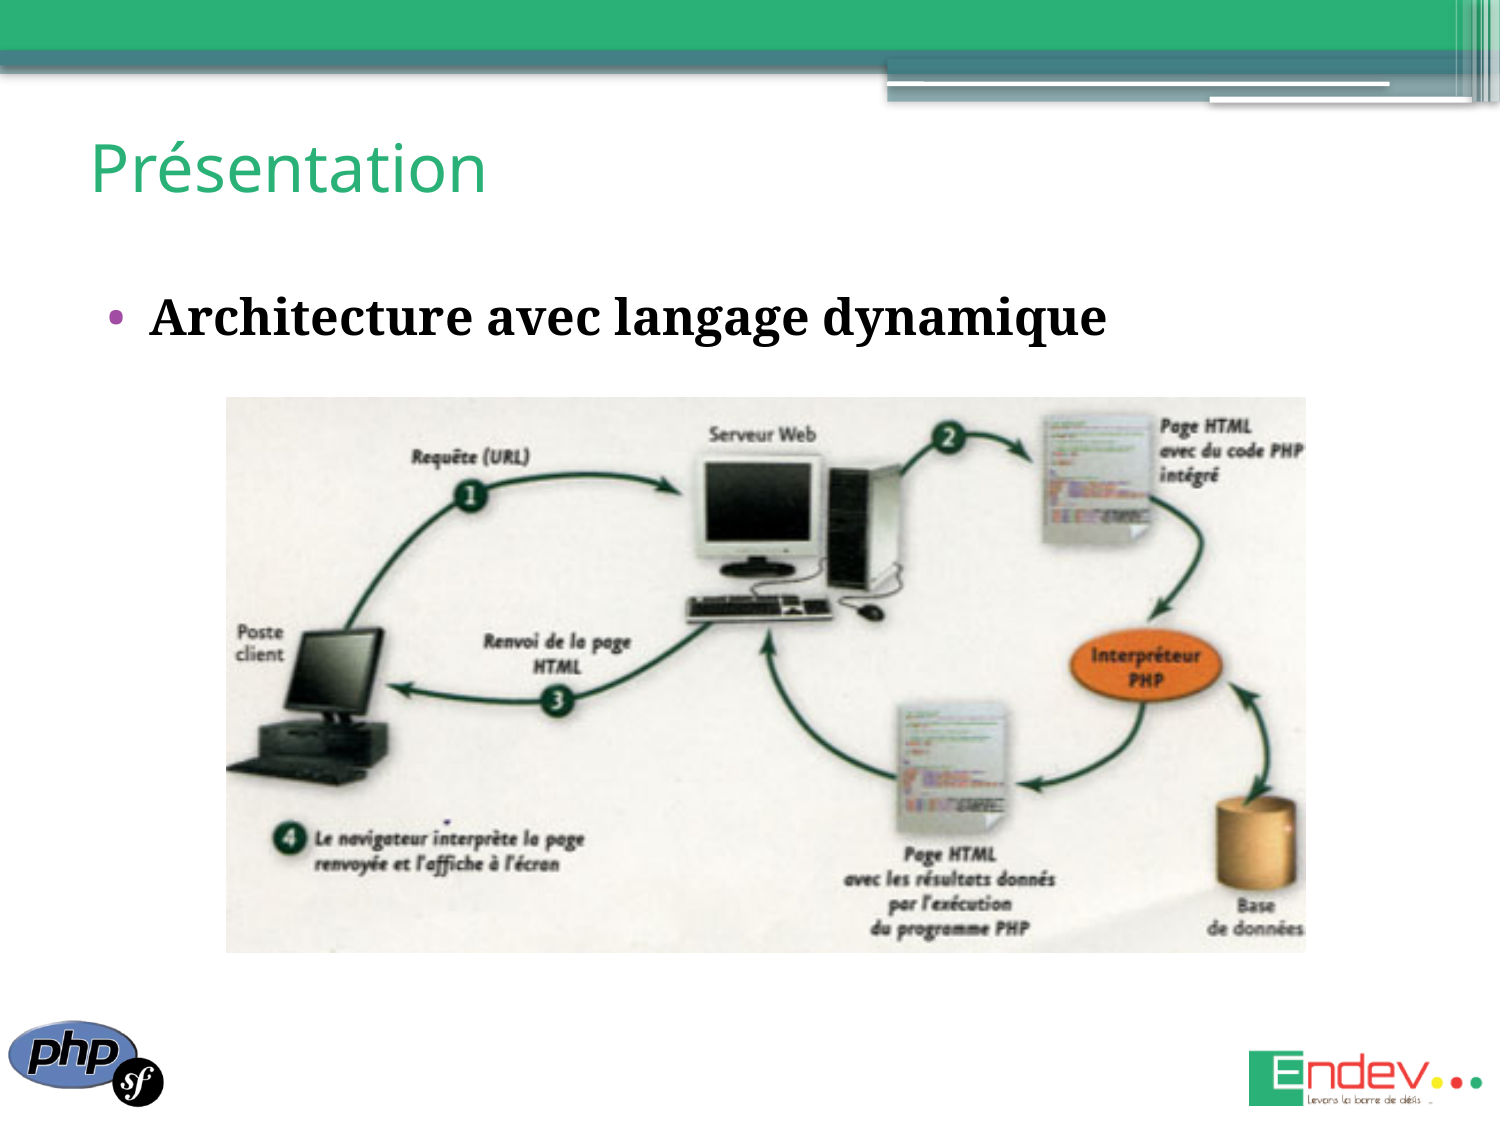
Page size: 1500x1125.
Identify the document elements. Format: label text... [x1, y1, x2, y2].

picture [226, 396, 1306, 953]
list Architecture avec langage dynamique [75, 278, 1425, 988]
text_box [5, 1011, 1483, 1119]
title Présentation [75, 78, 1425, 254]
